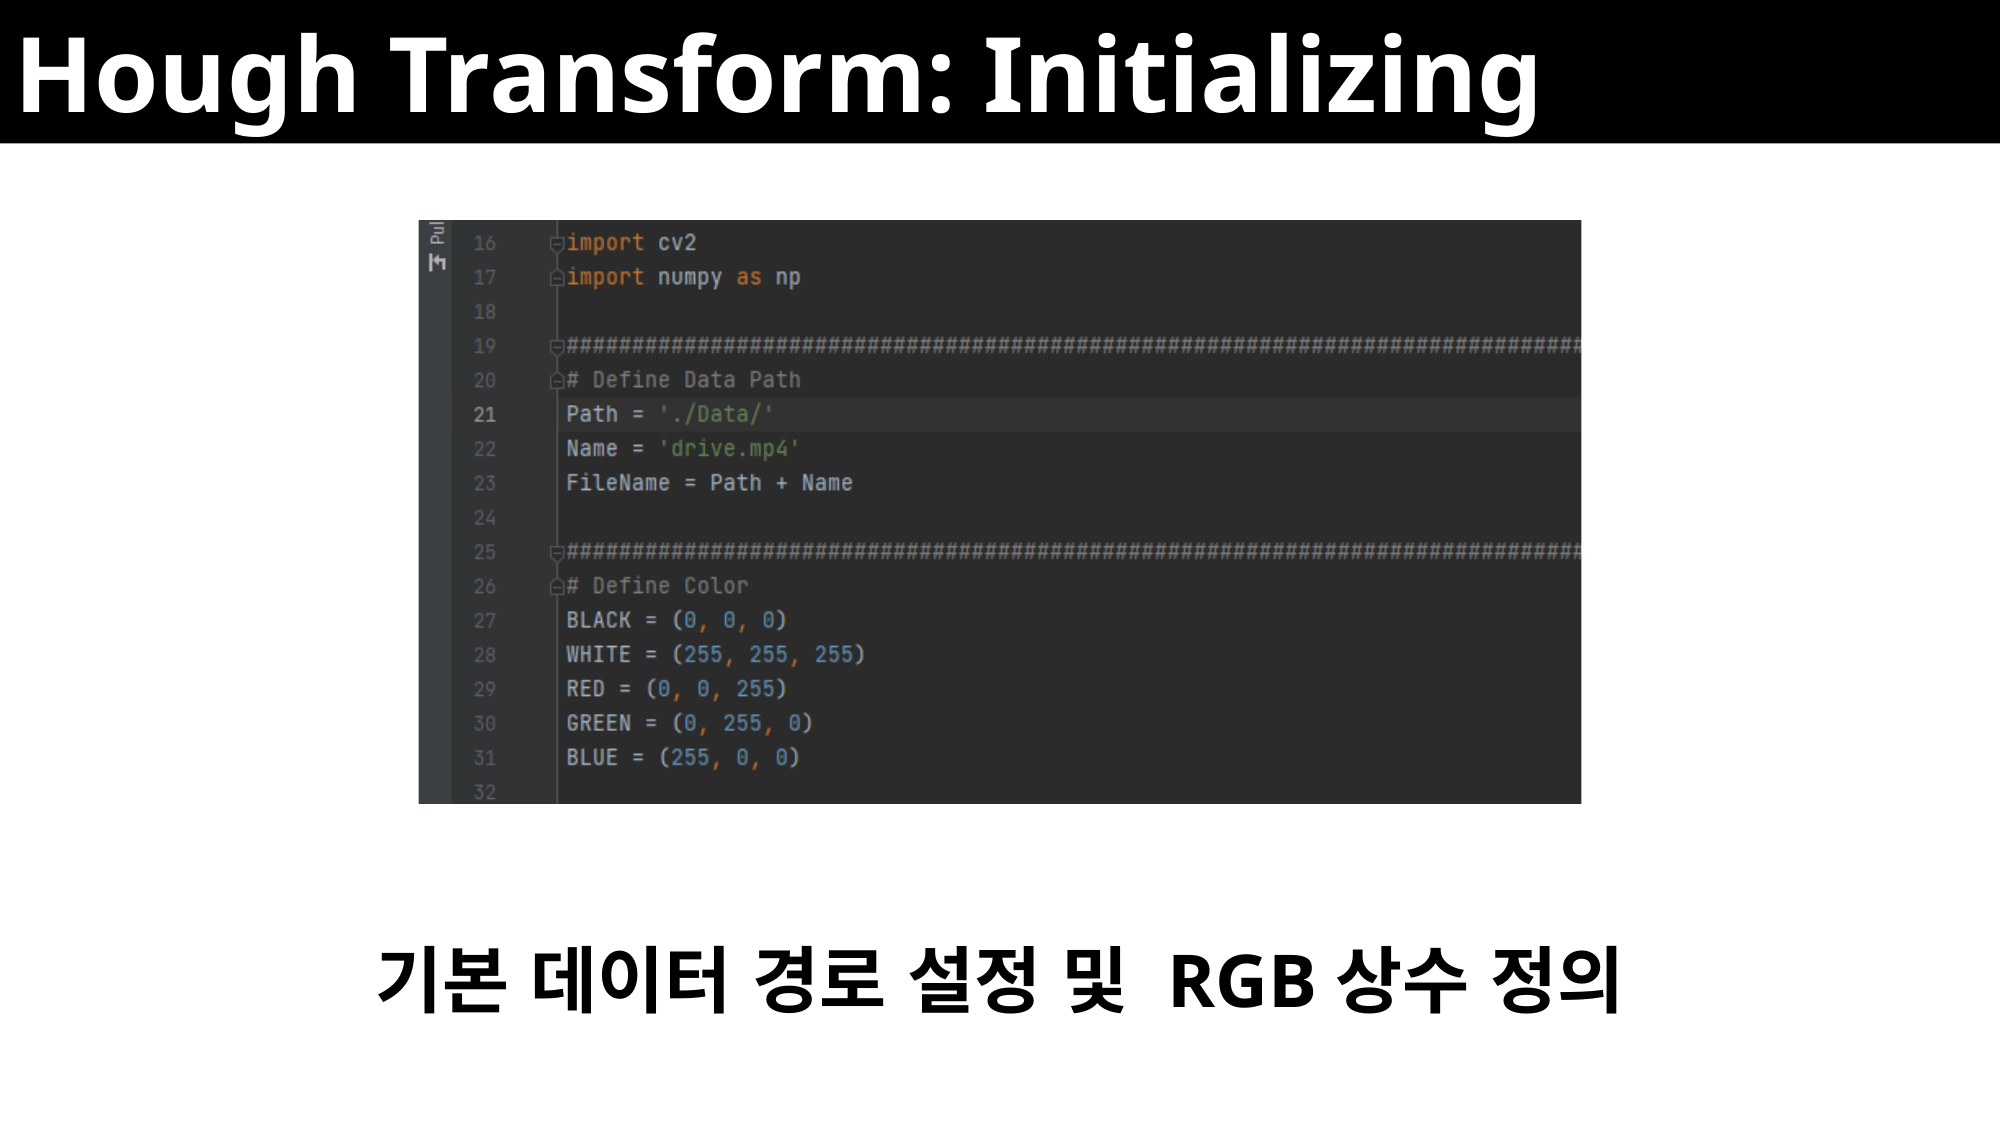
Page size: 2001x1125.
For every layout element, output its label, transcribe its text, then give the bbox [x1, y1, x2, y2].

text_box Hough Transform: Initializing [0, 0, 2000, 144]
picture [418, 220, 1582, 804]
text_box 기본 데이터 경로 설정 및 RGB상수 정의 [0, 880, 2000, 1077]
